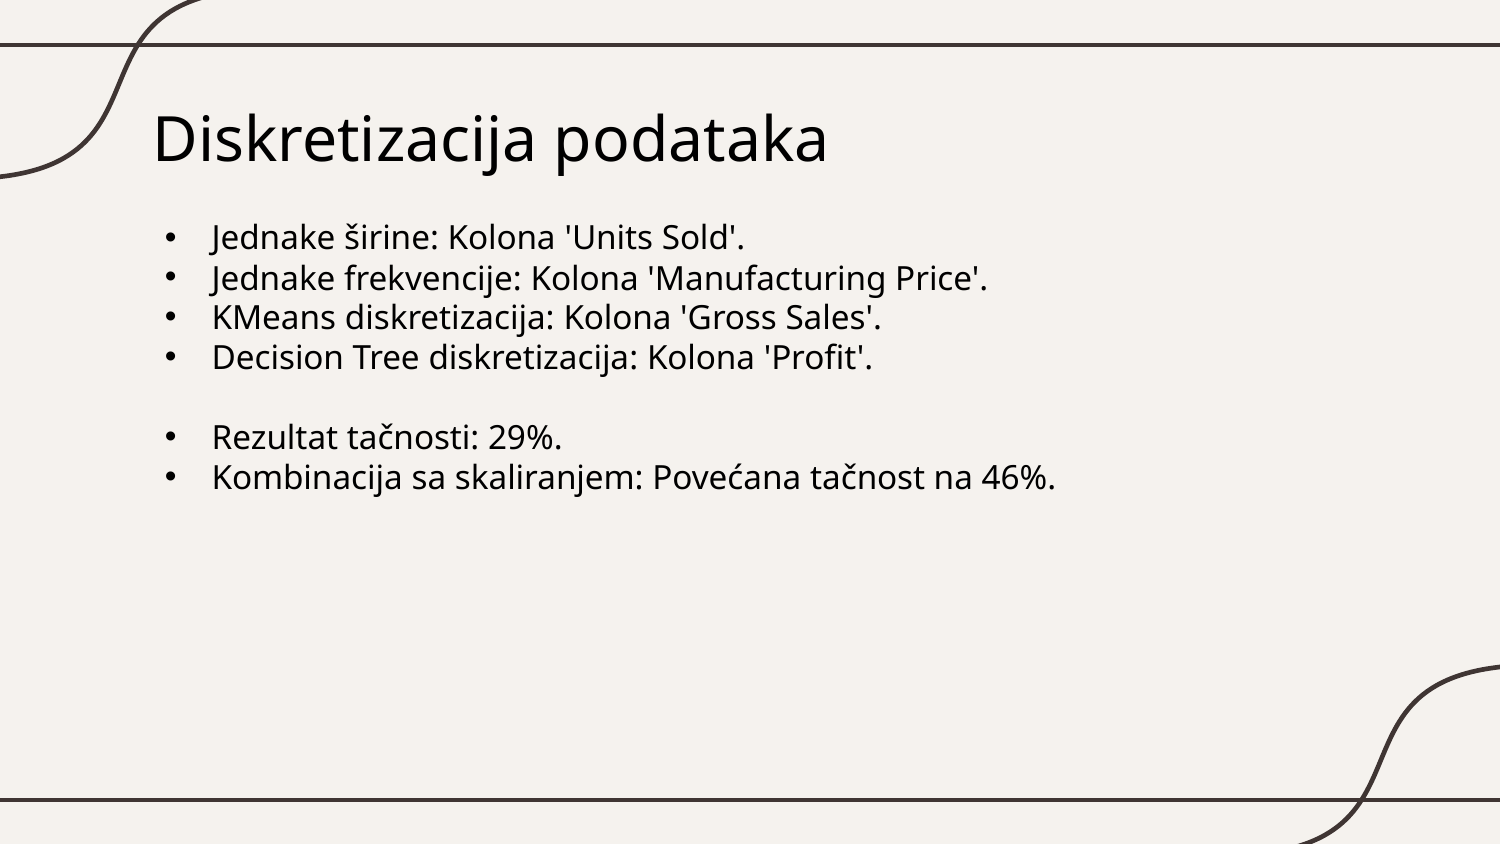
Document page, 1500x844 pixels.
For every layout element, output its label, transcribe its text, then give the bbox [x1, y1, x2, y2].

text_box Jednake širine: Kolona 'Units Sold'. Jednake frekvencije: Kolona 'Manufacturing Price'. KMeans diskretizacija: Kolona 'Gross Sales'. Decision Tree diskretizacija: Kolona 'Profit'. Rezultat tačnosti: 29%. Kombinacija sa skaliranjem: Povećana tačnost na 46%. [150, 209, 1150, 504]
title Diskretizacija podataka [137, 84, 1448, 167]
